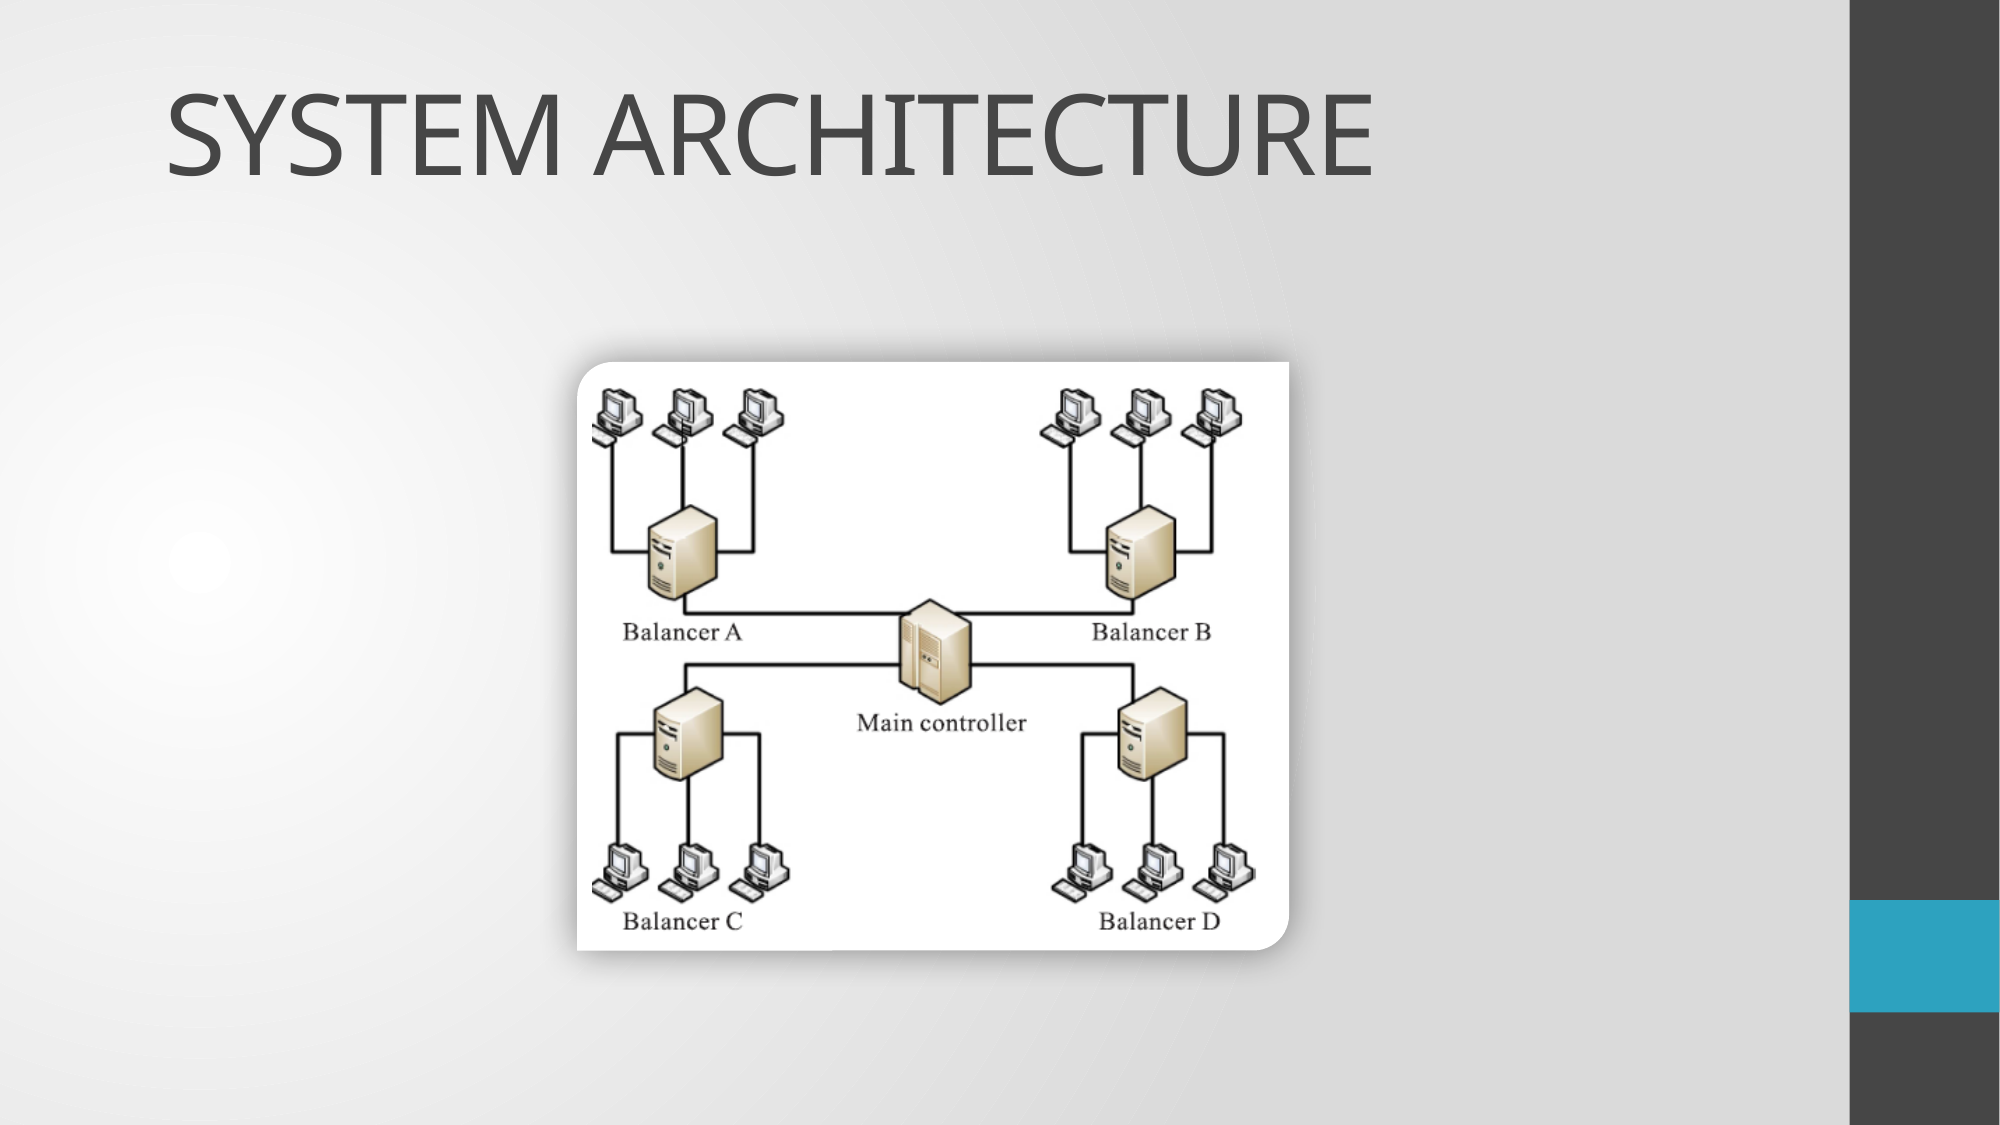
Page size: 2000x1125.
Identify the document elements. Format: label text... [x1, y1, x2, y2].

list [584, 369, 1282, 944]
title SYSTEM ARCHITECTURE [149, 30, 1849, 231]
